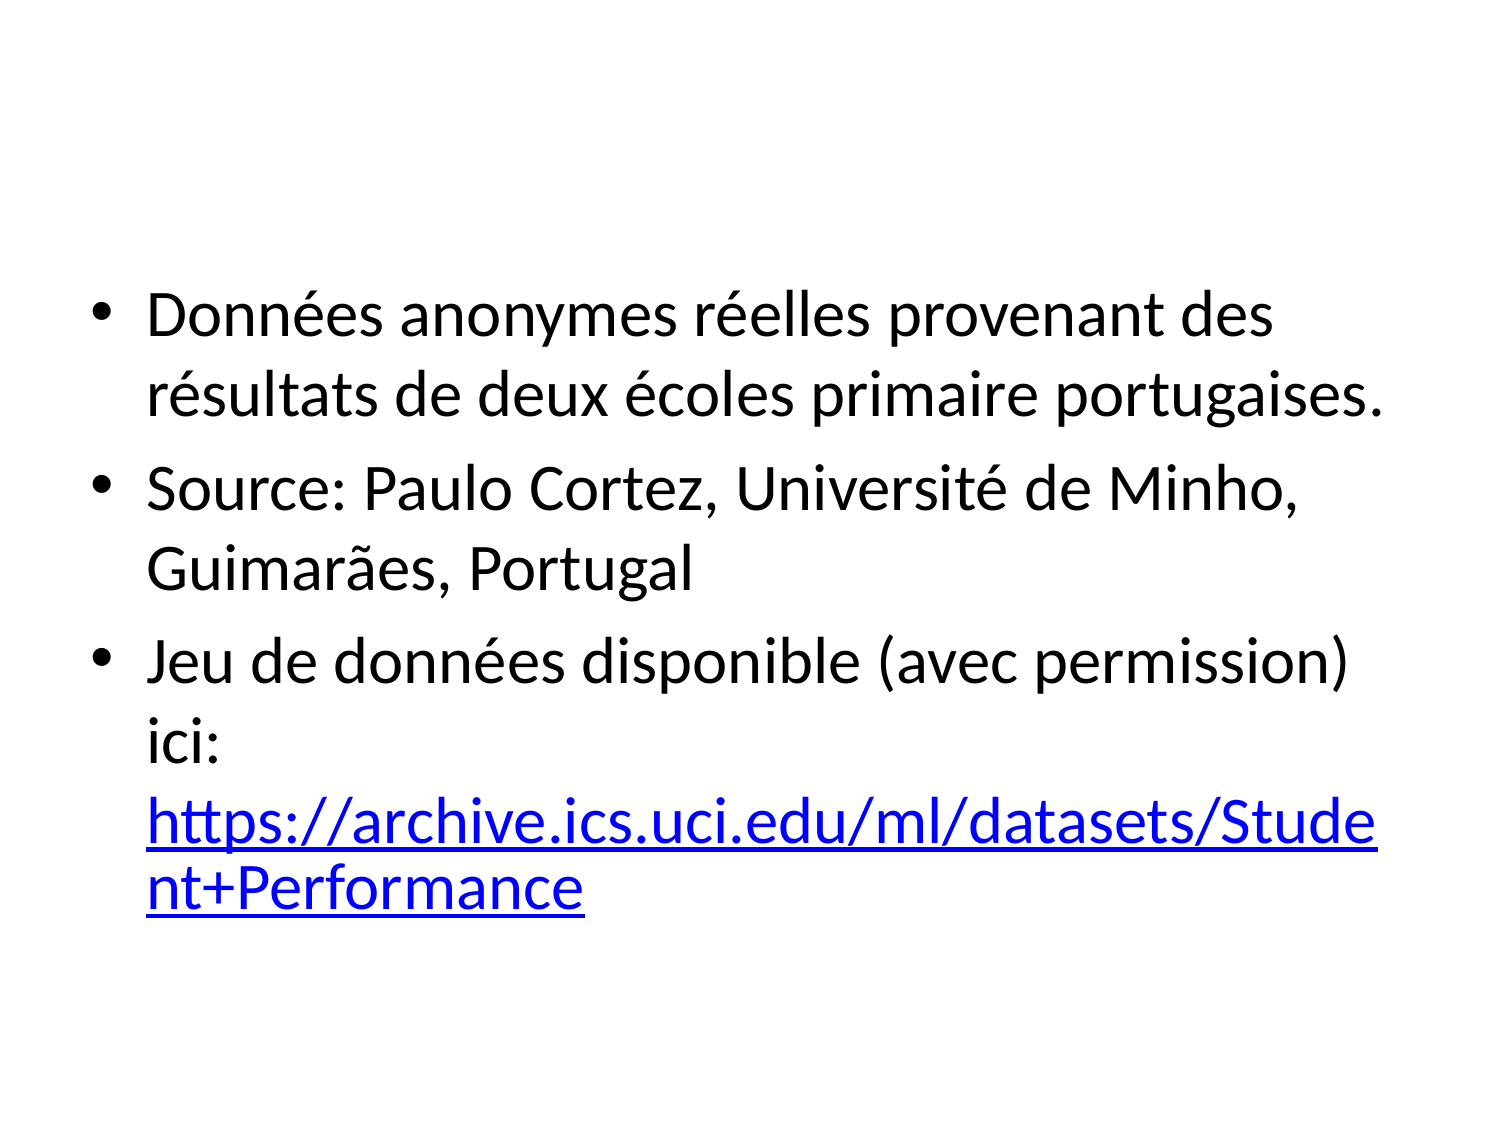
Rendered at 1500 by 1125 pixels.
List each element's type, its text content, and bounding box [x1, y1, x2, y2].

list Données anonymes réelles provenant des résultats de deux écoles primaire portugaises. Source: Paulo Cortez, Université de Minho, Guimarães, Portugal Jeu de données disponible (avec permission) ici: https://archive.ics.uci.edu/ml/datasets/Student+Performance [75, 262, 1425, 1005]
